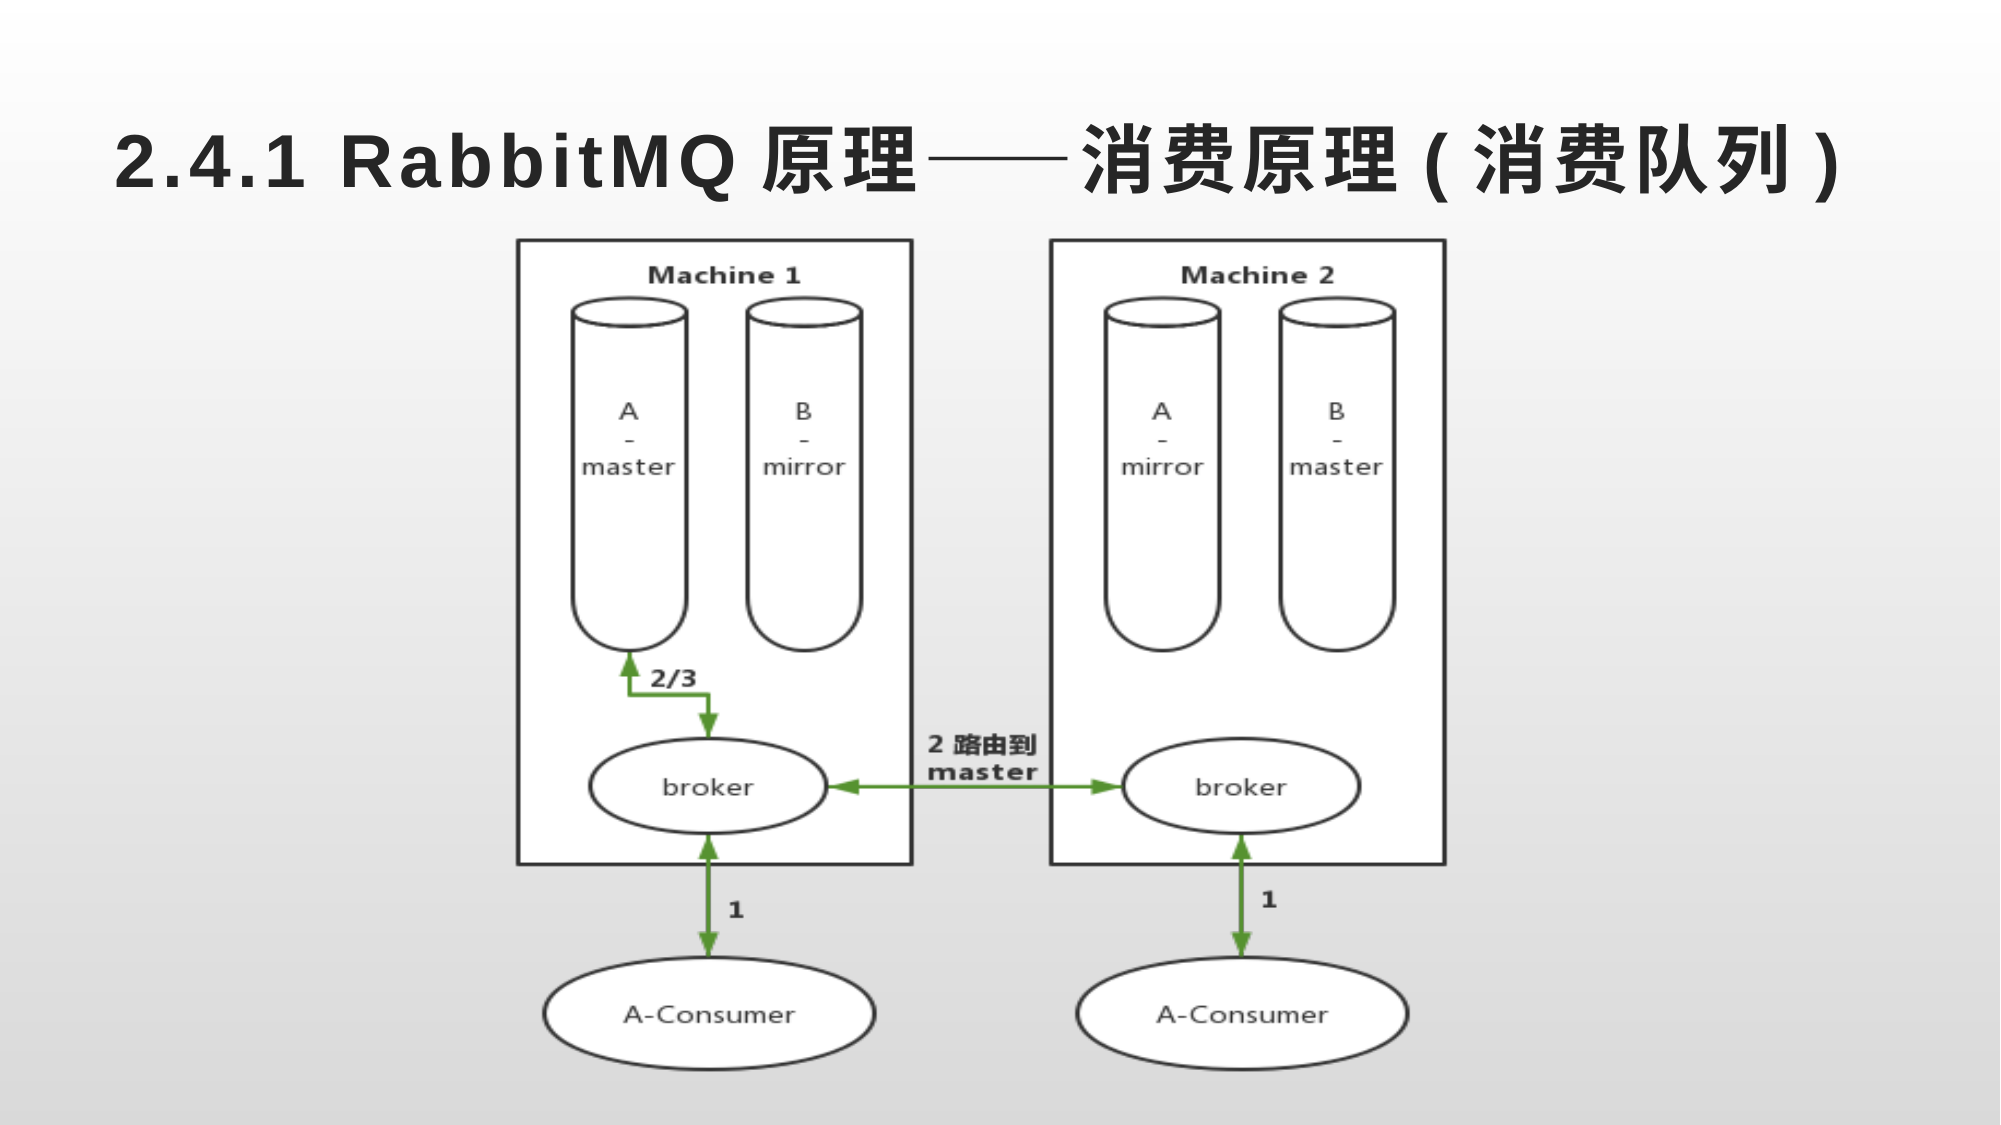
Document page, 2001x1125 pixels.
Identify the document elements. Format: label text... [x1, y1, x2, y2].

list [414, 158, 1515, 1125]
title 2.4.1 RabbitMQ原理——消费原理(消费队列) [99, 99, 1900, 216]
